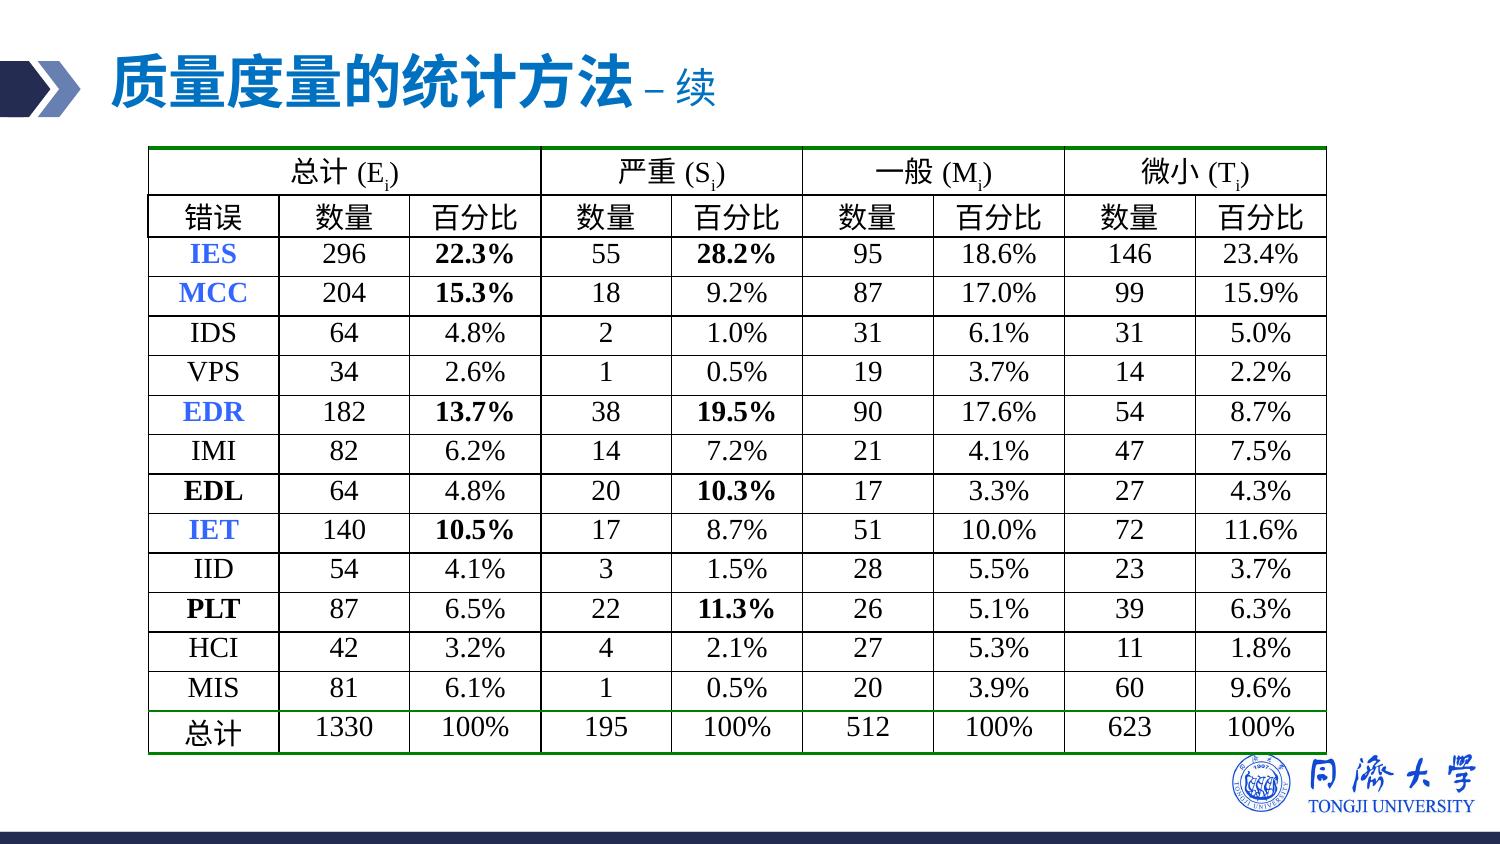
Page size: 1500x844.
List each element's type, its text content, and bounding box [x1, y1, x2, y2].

table_cell 2.6% [410, 356, 540, 395]
table_cell 10.0% [934, 514, 1064, 552]
table_cell 10.5% [410, 514, 540, 552]
table_cell 23 [1065, 554, 1195, 592]
table_cell 9.6% [1196, 672, 1326, 710]
table_cell 3 [542, 554, 671, 592]
table_cell 87 [803, 277, 933, 315]
table_cell 11.3% [672, 593, 802, 631]
table_cell IES [149, 238, 278, 276]
table_cell 26 [803, 593, 933, 631]
table_cell 1.8% [1196, 633, 1326, 671]
table_cell 100% [934, 712, 1064, 752]
table_cell 百分比 [1196, 196, 1326, 236]
table_cell 64 [280, 475, 409, 513]
table_cell 55 [542, 238, 671, 276]
table_cell 1.0% [672, 317, 802, 355]
table_cell 99 [1065, 277, 1195, 315]
table_cell VPS [149, 356, 278, 395]
table_cell 14 [542, 435, 671, 473]
table_cell 54 [280, 554, 409, 592]
table_cell 100% [410, 712, 540, 752]
table_cell 623 [1065, 712, 1195, 752]
table_header 一般(Mi) [803, 150, 1064, 194]
table_cell 1 [542, 356, 671, 395]
table_cell 60 [1065, 672, 1195, 710]
table_cell MIS [149, 672, 278, 710]
table_cell 2 [542, 317, 671, 355]
table_cell 54 [1065, 396, 1195, 434]
table_cell 4.8% [410, 475, 540, 513]
table_cell 14 [1065, 356, 1195, 395]
table_cell 195 [542, 712, 671, 752]
table_cell 1.5% [672, 554, 802, 592]
table_cell 72 [1065, 514, 1195, 552]
table_cell 19.5% [672, 396, 802, 434]
table_cell 0.5% [672, 356, 802, 395]
table_cell 90 [803, 396, 933, 434]
table_cell 64 [280, 317, 409, 355]
table_cell 146 [1065, 238, 1195, 276]
table_cell 28 [803, 554, 933, 592]
table_cell 3.3% [934, 475, 1064, 513]
table_cell 39 [1065, 593, 1195, 631]
table_cell IID [149, 554, 278, 592]
table_cell 3.9% [934, 672, 1064, 710]
table_cell 10.3% [672, 475, 802, 513]
table_cell 21 [803, 435, 933, 473]
table_cell MCC [149, 277, 278, 315]
table_cell 140 [280, 514, 409, 552]
table_cell 23.4% [1196, 238, 1326, 276]
table_cell 28.2% [672, 238, 802, 276]
table_cell 5.3% [934, 633, 1064, 671]
table_cell 100% [672, 712, 802, 752]
table_cell 81 [280, 672, 409, 710]
table_cell 4.1% [934, 435, 1064, 473]
table_cell 百分比 [934, 196, 1064, 236]
table_cell 总计 [149, 712, 278, 752]
table_cell 数量 [542, 196, 671, 236]
table_cell 4 [542, 633, 671, 671]
table_cell 3.7% [1196, 554, 1326, 592]
table_cell 82 [280, 435, 409, 473]
table_cell 20 [803, 672, 933, 710]
table_cell 9.2% [672, 277, 802, 315]
table_cell 15.9% [1196, 277, 1326, 315]
table_cell 17 [542, 514, 671, 552]
table_cell 数量 [280, 196, 409, 236]
table_cell 6.3% [1196, 593, 1326, 631]
table_cell 27 [803, 633, 933, 671]
table_cell 51 [803, 514, 933, 552]
table_cell EDR [149, 396, 278, 434]
table_cell 42 [280, 633, 409, 671]
table_cell 8.7% [1196, 396, 1326, 434]
table_cell 13.7% [410, 396, 540, 434]
table_cell 3.7% [934, 356, 1064, 395]
table_cell 296 [280, 238, 409, 276]
table_cell 204 [280, 277, 409, 315]
picture [1230, 751, 1480, 815]
table_cell 31 [1065, 317, 1195, 355]
table_cell 7.5% [1196, 435, 1326, 473]
table_cell 4.3% [1196, 475, 1326, 513]
table_cell 百分比 [410, 196, 540, 236]
table_cell PLT [149, 593, 278, 631]
table_cell 数量 [803, 196, 933, 236]
table_cell 18 [542, 277, 671, 315]
table_cell 34 [280, 356, 409, 395]
table_cell 17 [803, 475, 933, 513]
table_header 总计(Ei) [149, 150, 540, 194]
table_cell 百分比 [672, 196, 802, 236]
table_cell 20 [542, 475, 671, 513]
table_cell IMI [149, 435, 278, 473]
table_cell 18.6% [934, 238, 1064, 276]
table_cell 182 [280, 396, 409, 434]
table_cell 2.2% [1196, 356, 1326, 395]
table_cell IET [149, 514, 278, 552]
table_cell 31 [803, 317, 933, 355]
table_cell 8.7% [672, 514, 802, 552]
table_cell 4.8% [410, 317, 540, 355]
table_cell 3.2% [410, 633, 540, 671]
table_cell EDL [149, 475, 278, 513]
table_cell 6.5% [410, 593, 540, 631]
table_cell 1 [542, 672, 671, 710]
table_cell 5.0% [1196, 317, 1326, 355]
table_cell 22.3% [410, 238, 540, 276]
table_cell 27 [1065, 475, 1195, 513]
table_cell 数量 [1065, 196, 1195, 236]
table_cell 2.1% [672, 633, 802, 671]
table_cell 5.1% [934, 593, 1064, 631]
table_cell 95 [803, 238, 933, 276]
table_header 严重(Si) [542, 150, 802, 194]
table_cell 0.5% [672, 672, 802, 710]
table_cell 6.2% [410, 435, 540, 473]
table_cell 7.2% [672, 435, 802, 473]
table_cell 19 [803, 356, 933, 395]
table_cell 17.0% [934, 277, 1064, 315]
table_cell 4.1% [410, 554, 540, 592]
table_cell 1330 [280, 712, 409, 752]
table_cell 512 [803, 712, 933, 752]
table_cell 5.5% [934, 554, 1064, 592]
table_cell HCI [149, 633, 278, 671]
table_cell 6.1% [934, 317, 1064, 355]
table_cell 47 [1065, 435, 1195, 473]
table_cell 11.6% [1196, 514, 1326, 552]
table_cell IDS [149, 317, 278, 355]
table_cell 87 [280, 593, 409, 631]
table_cell 15.3% [410, 277, 540, 315]
table_cell 6.1% [410, 672, 540, 710]
table_cell 100% [1196, 712, 1326, 752]
table_header 微小(Ti) [1065, 150, 1326, 194]
table_cell 22 [542, 593, 671, 631]
title 质量度量的统计方法 – 续 [95, 46, 1303, 132]
table_cell 17.6% [934, 396, 1064, 434]
table_cell 11 [1065, 633, 1195, 671]
table_cell 错误 [149, 196, 278, 236]
table_cell 38 [542, 396, 671, 434]
